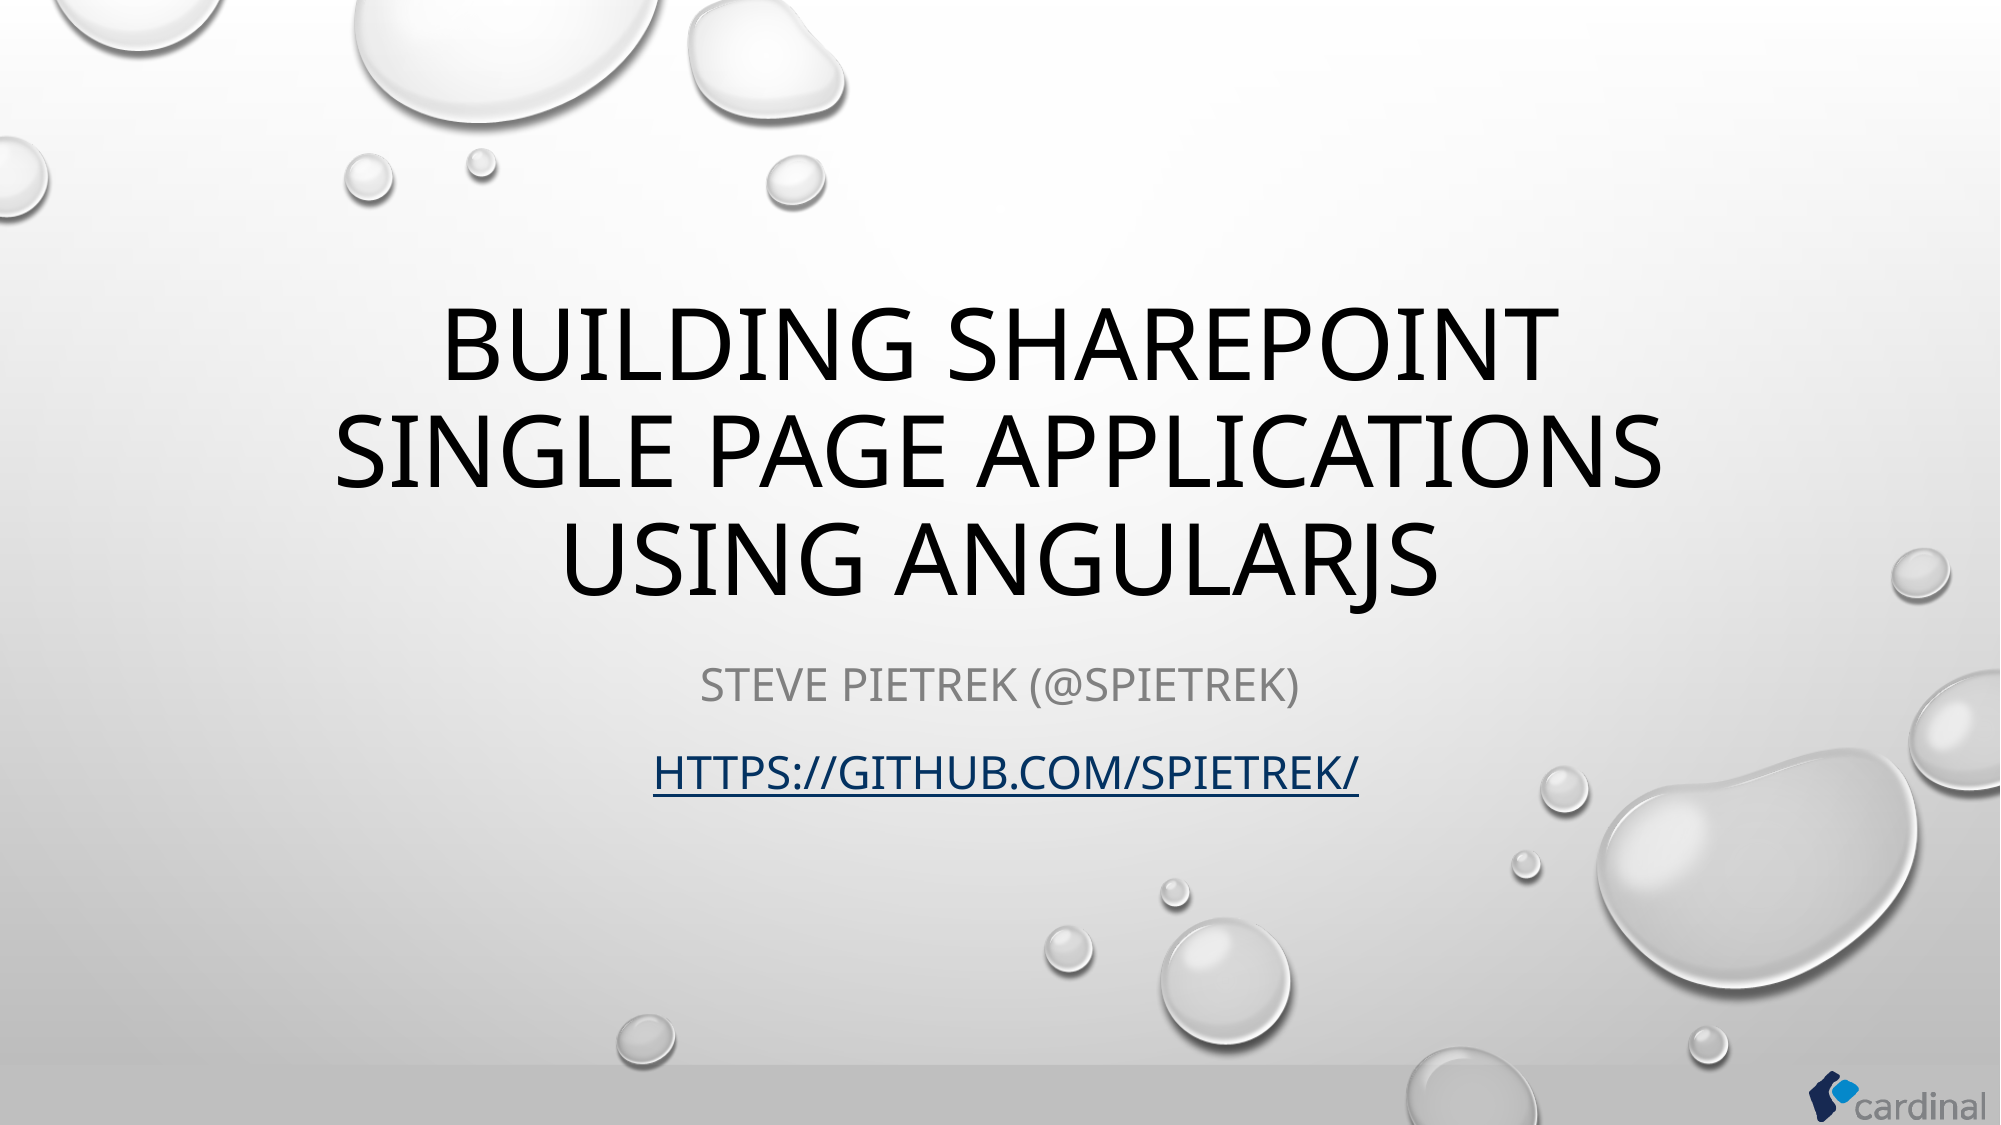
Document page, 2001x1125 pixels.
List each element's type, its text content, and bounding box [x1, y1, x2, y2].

title Building SharePoint Single Page Applications using AngularJS [287, 213, 1713, 625]
picture [0, 0, 2000, 1125]
subtitle Steve Pietrek (@spietrek) https://github.com/spietrek/ [287, 637, 1713, 863]
